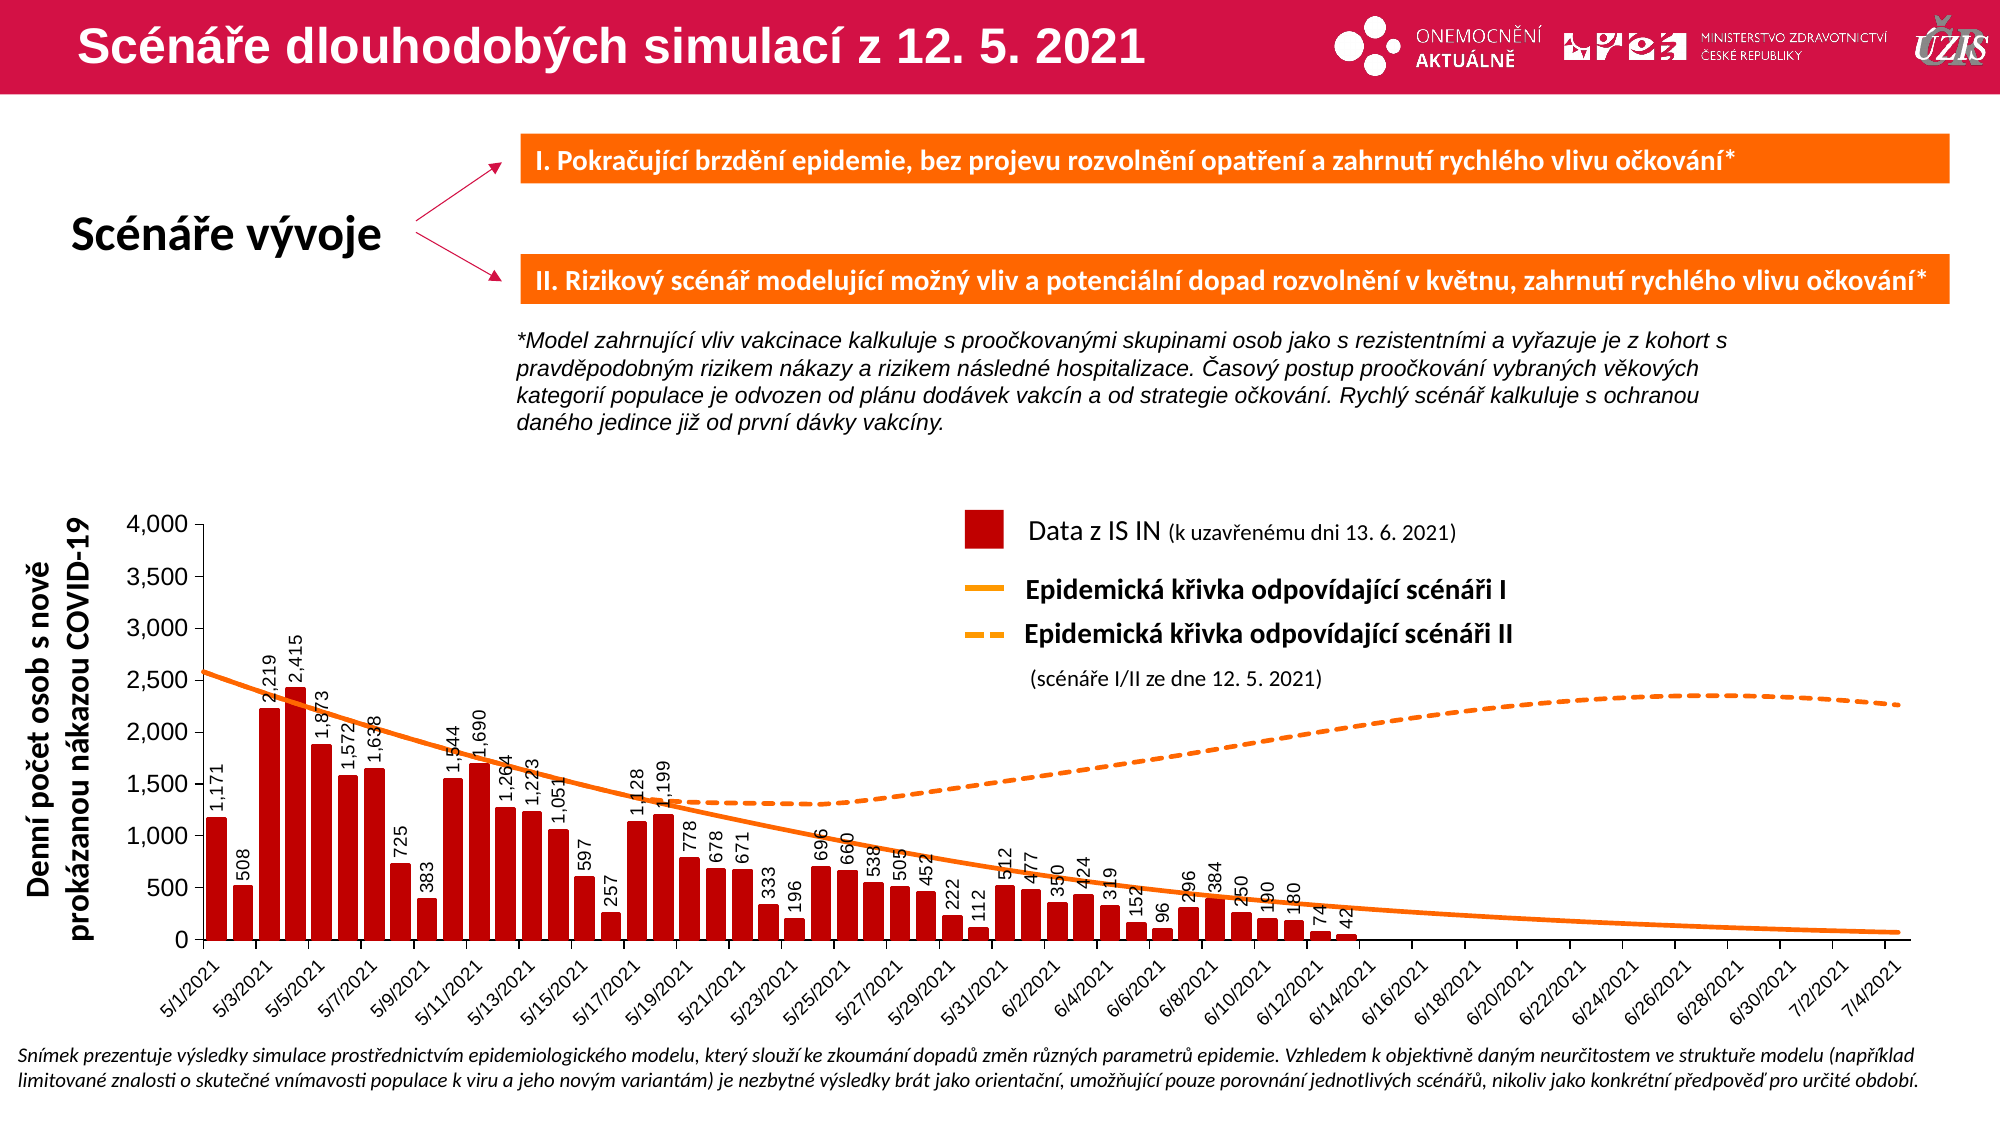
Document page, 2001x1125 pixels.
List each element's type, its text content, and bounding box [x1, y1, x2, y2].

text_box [416, 232, 502, 282]
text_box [416, 162, 502, 221]
text_box Snímek prezentuje výsledky simulace prostřednictvím epidemiologického modelu, který slouží ke zkoumání dopadů změn různých parametrů epidemie. Vzhledem k objektivně daným neurčitostem ve struktuře modelu (například limitované znalosti o skutečné vnímavosti populace k viru a jeho novým variantám) je nezbytné výsledky brát jako orientační, umožňující pouze porovnání jednotlivých scénářů, nikoliv jako konkrétní předpověď pro určité období. [3, 1034, 2000, 1099]
text_box Denní počet osob s nově prokázanou nákazou COVID-19 [7, 486, 86, 974]
text_box I. Pokračující brzdění epidemie, bez projevu rozvolnění opatření a zahrnutí rychlého vlivu očkování* [520, 133, 1950, 184]
picture [1915, 15, 1989, 66]
title Scénáře dlouhodobých simulací z 12. 5. 2021 [62, 0, 1277, 95]
text_box Scénáře vývoje [33, 193, 398, 269]
chart [86, 464, 1950, 1047]
text_box *Model zahrnující vliv vakcinace kalkuluje s proočkovanými skupinami osob jako s rezistentními a vyřazuje je z kohort s pravděpodobným rizikem nákazy a rizikem následné hospitalizace. Časový postup proočkování vybraných věkových kategorií populace je odvozen od plánu dodávek vakcín a od strategie očkování. Rychlý scénář kalkuluje s ochranou daného jedince již od první dávky vakcíny. [501, 318, 1774, 443]
picture [1334, 16, 1542, 76]
picture [1563, 31, 1888, 60]
text_box II. Rizikový scénář modelující možný vliv a potenciální dopad rozvolnění v květnu, zahrnutí rychlého vlivu očkování* [520, 254, 1950, 304]
